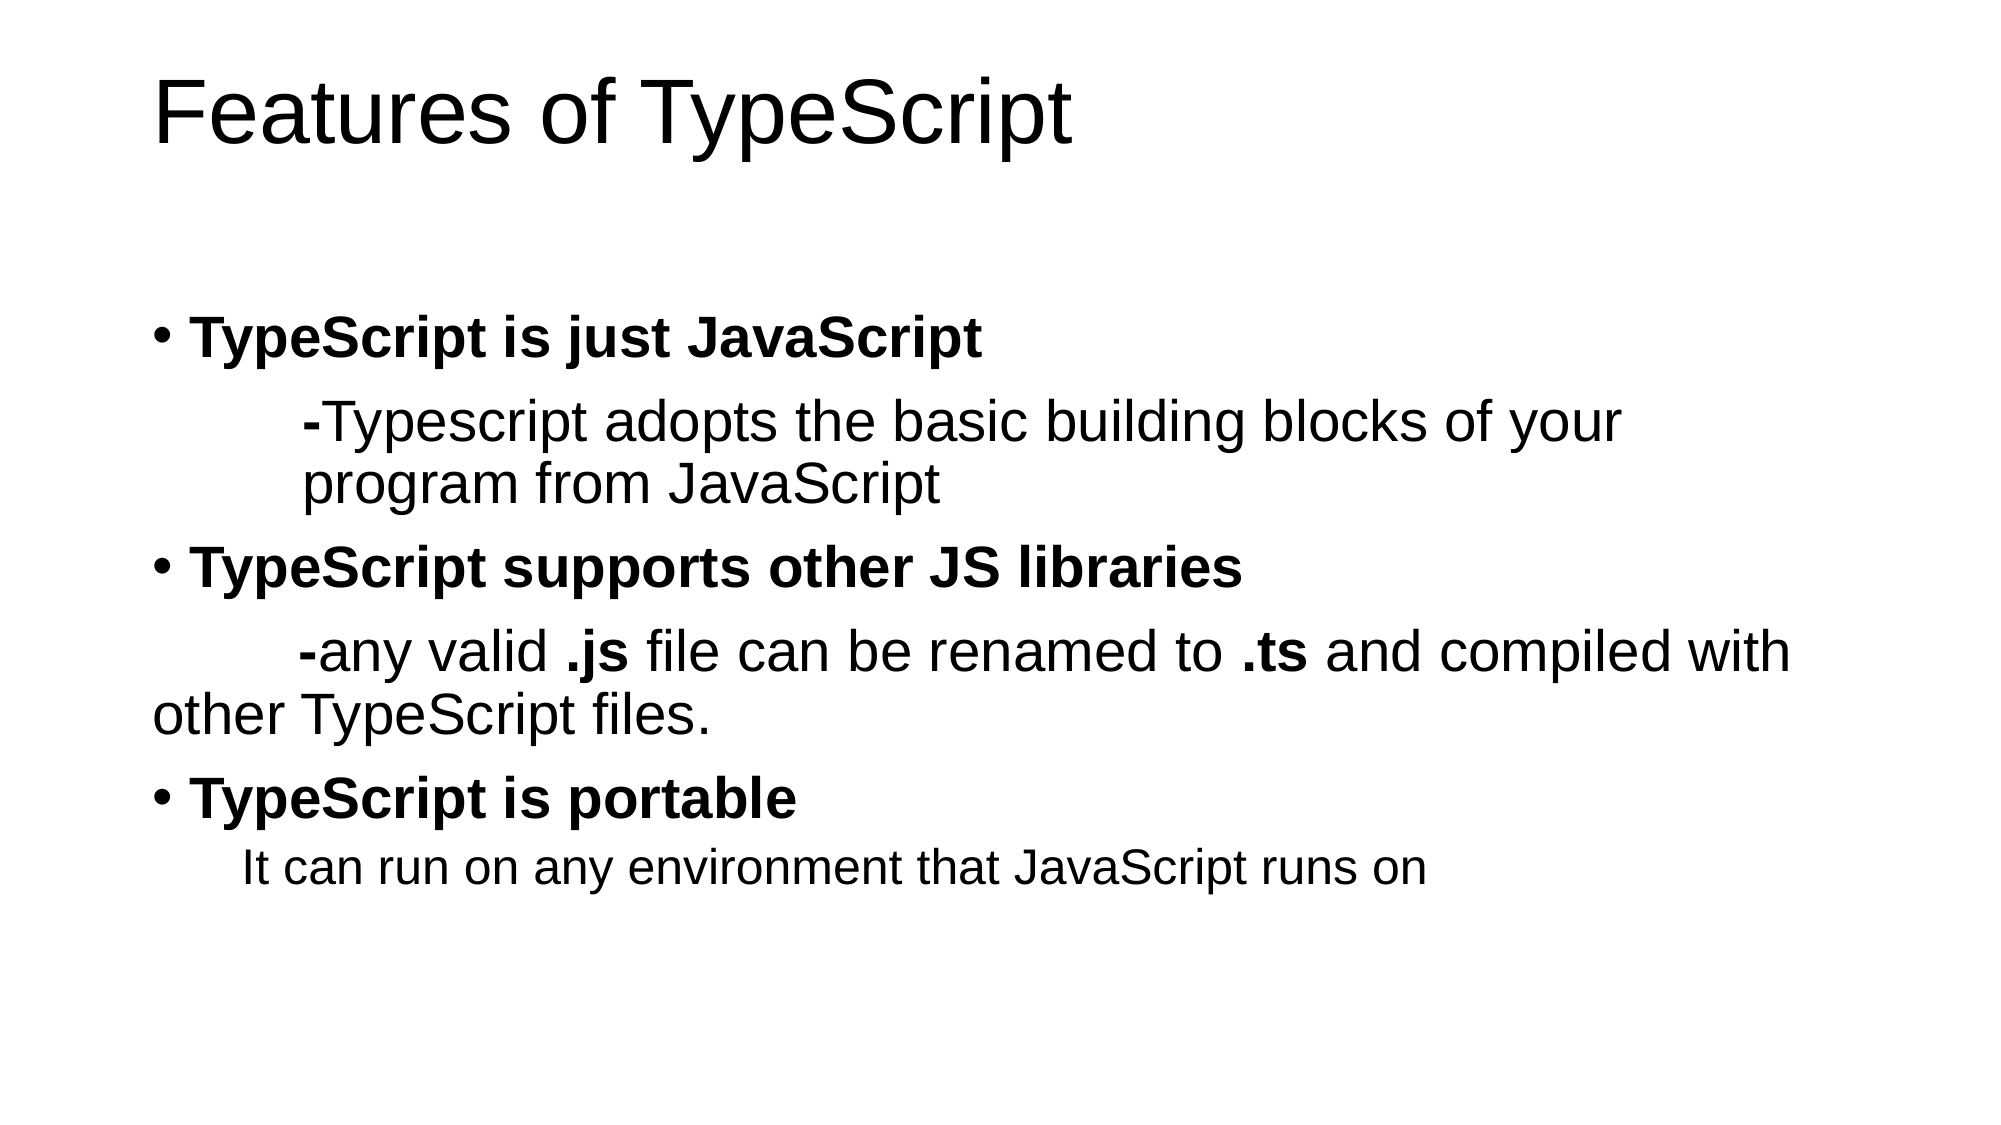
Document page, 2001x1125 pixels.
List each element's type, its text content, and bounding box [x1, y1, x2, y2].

title Features of TypeScript [137, 59, 1863, 278]
list TypeScript is just JavaScript -Typescript adopts the basic building blocks of your program from JavaScript TypeScript supports other JS libraries -any valid .js file can be renamed to .ts and compiled with other TypeScript files. TypeScript is portable It can run on any environment that JavaScript runs on [137, 299, 1863, 1014]
